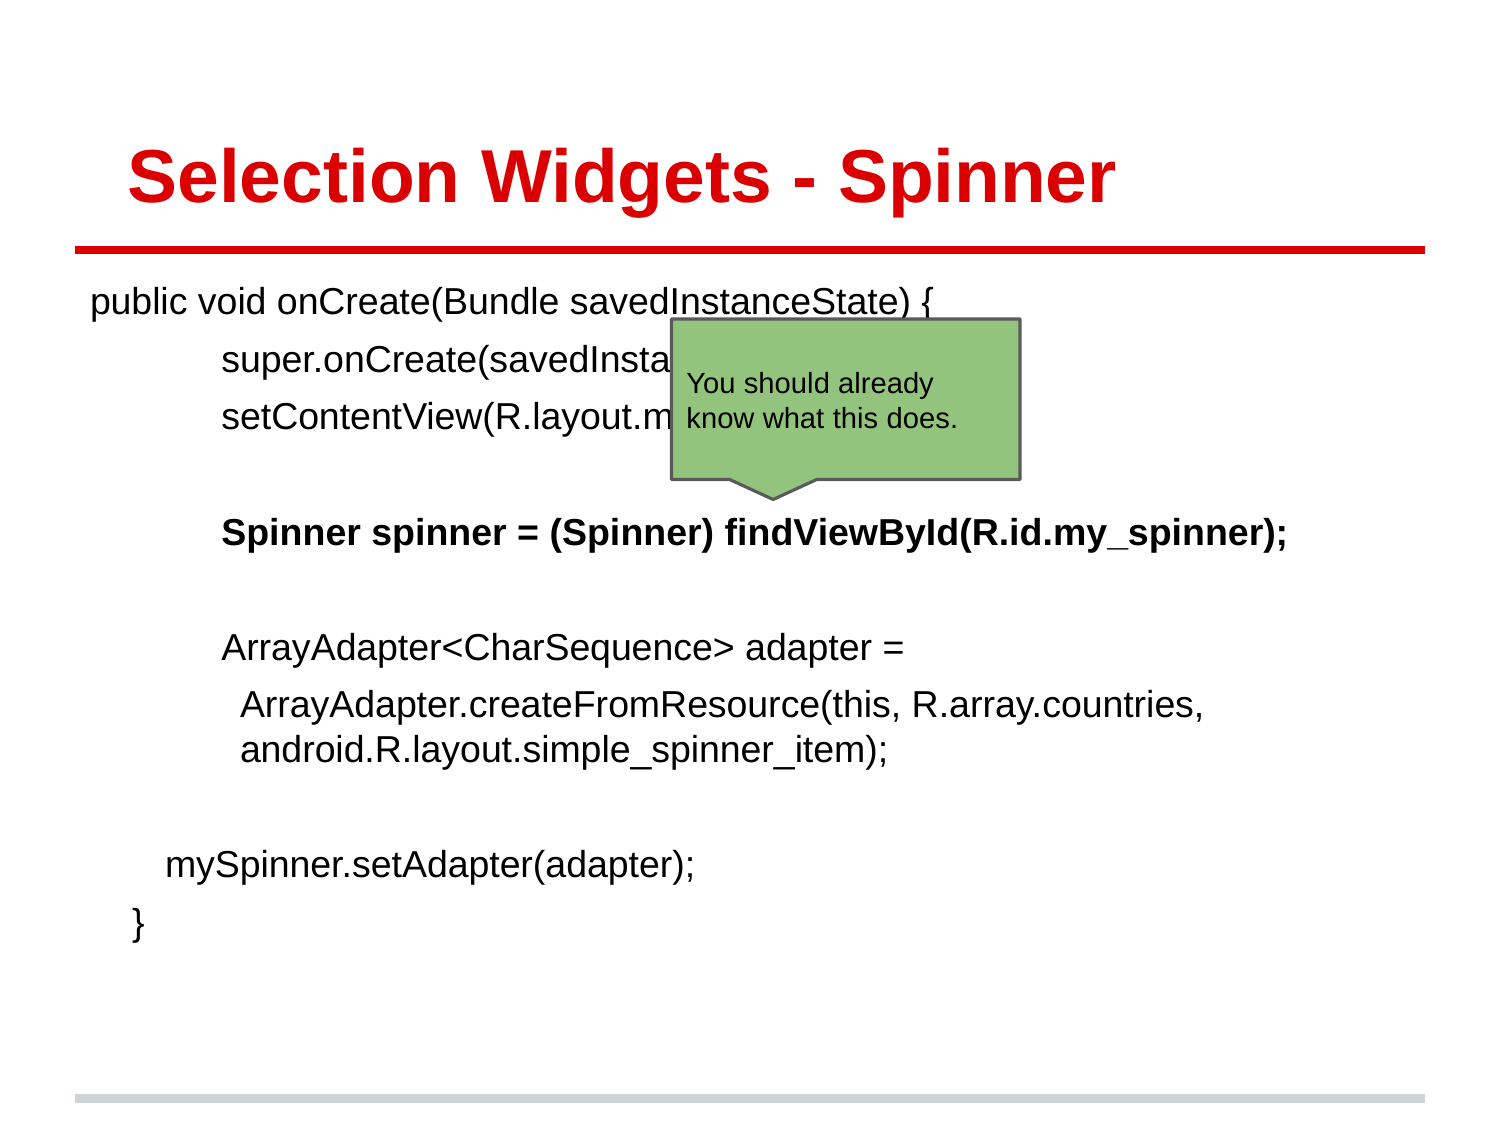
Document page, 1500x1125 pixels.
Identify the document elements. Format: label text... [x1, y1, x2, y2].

title Selection Widgets - Spinner [75, 45, 1425, 233]
text_box You should already know what this does. [671, 319, 1021, 500]
list public void onCreate(Bundle savedInstanceState) { super.onCreate(savedInstanceState); setContentView(R.layout.main); Spinner spinner = (Spinner) findViewById(R.id.my_spinner); ArrayAdapter<CharSequence> adapter = ArrayAdapter.createFromResource(this, R.array.countries, android.R.layout.simple_spinner_item); mySpinner.setAdapter(adapter); } [75, 262, 1425, 1078]
